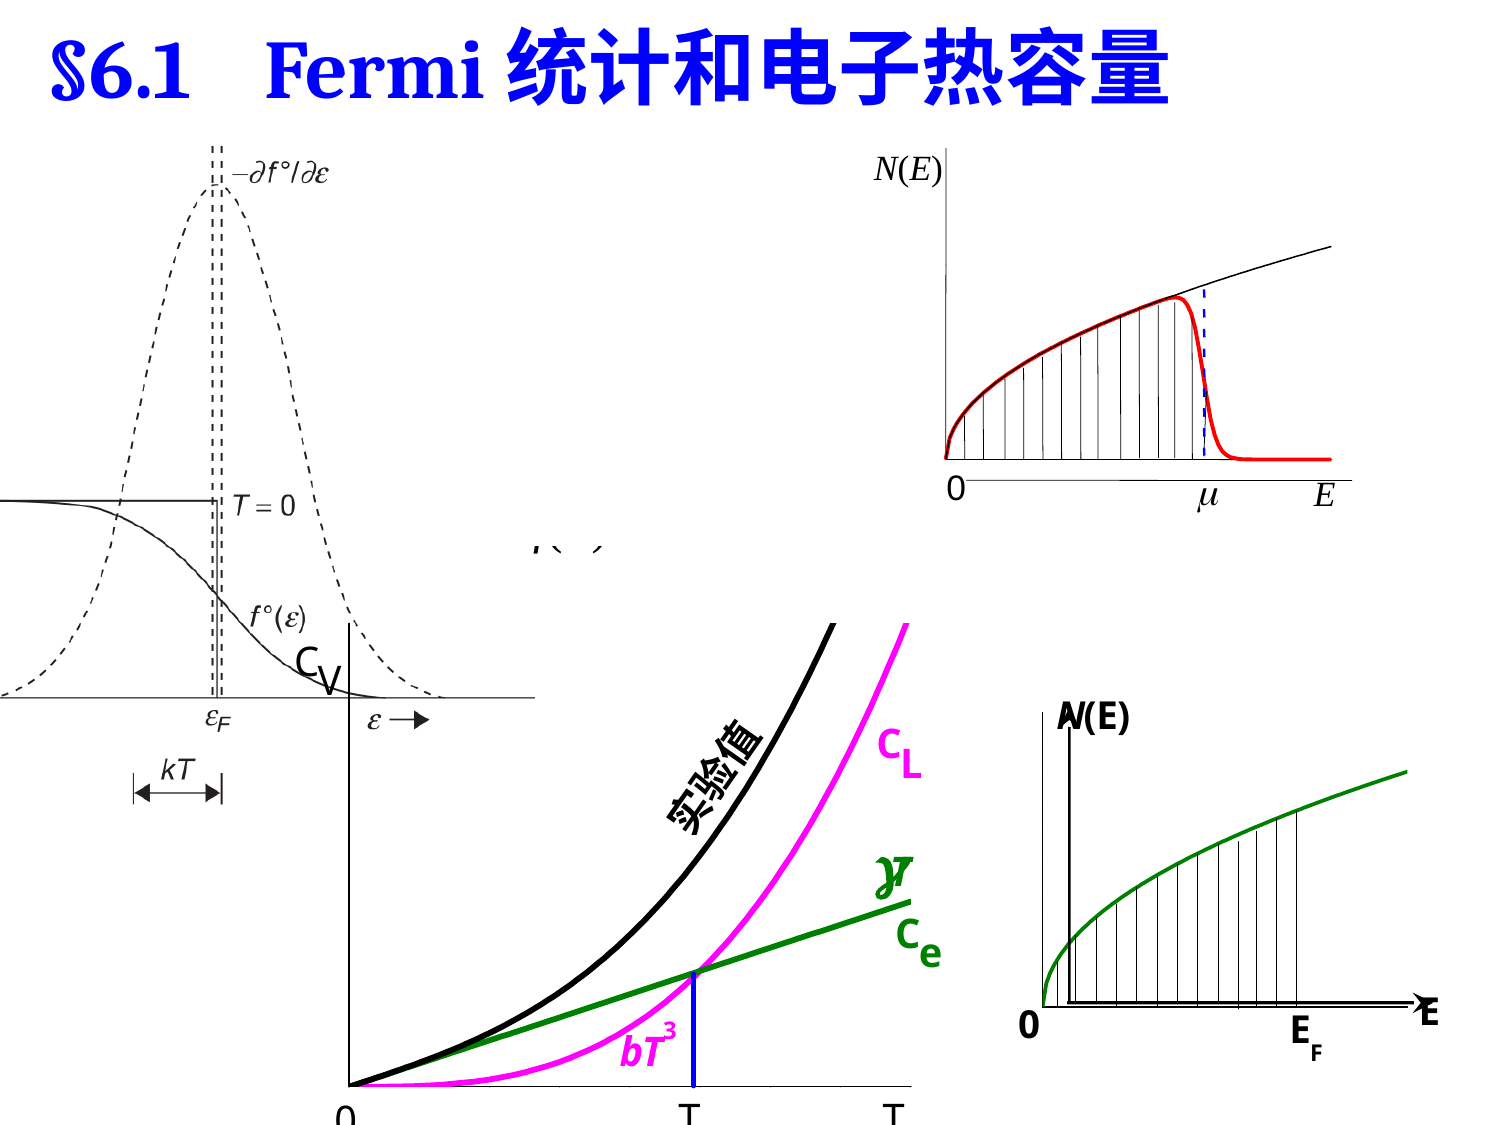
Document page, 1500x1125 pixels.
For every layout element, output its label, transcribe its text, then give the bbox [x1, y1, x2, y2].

picture [0, 110, 545, 815]
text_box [199, 545, 1027, 1125]
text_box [945, 663, 1483, 1073]
text_box §6.1 Fermi统计和电子热容量 [30, 8, 1187, 124]
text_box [873, 144, 1353, 515]
